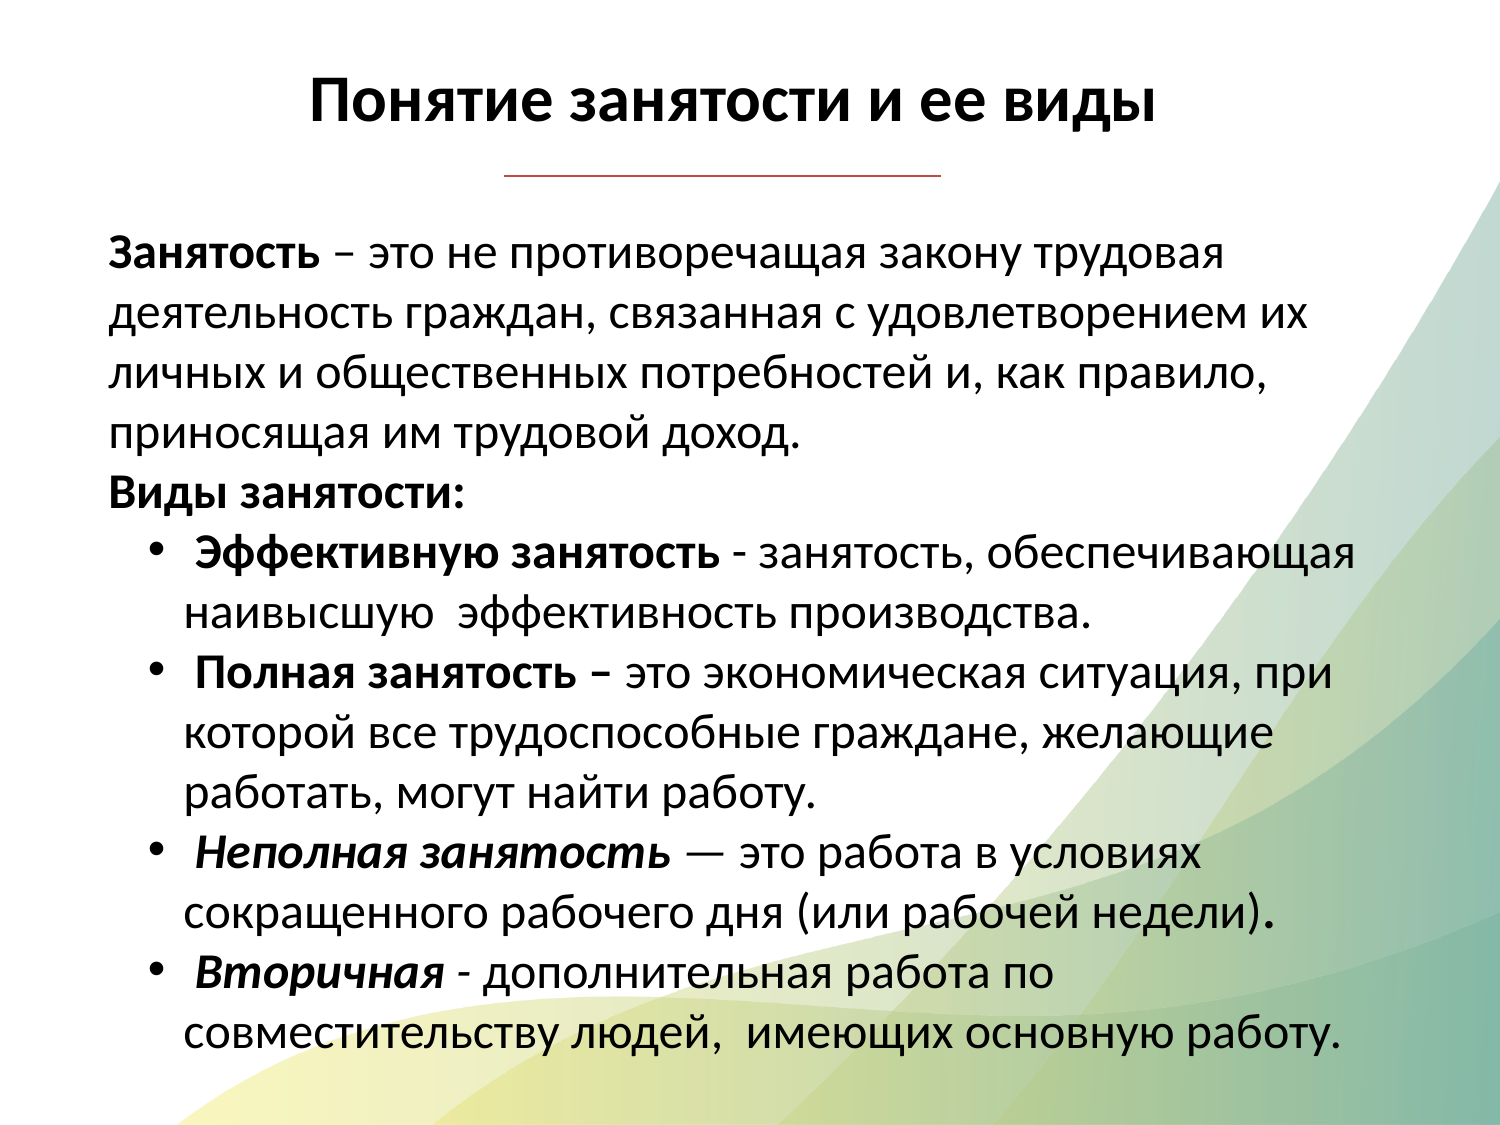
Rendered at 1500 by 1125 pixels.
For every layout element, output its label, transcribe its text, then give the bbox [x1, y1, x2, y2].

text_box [0, 0, 1500, 1125]
text_box Занятость – это не противоречащая закону трудовая деятельность граждан, связанная с удовлетворением их личных и общественных потребностей и, как правило, приносящая им трудовой доход. Виды занятости: Эффективную занятость - занятость, обеспечивающая наивысшую эффективность производства. Полная занятость – это экономическая ситуация, при которой все трудоспособные граждане, желающие работать, могут найти работу. Неполная занятость — это работа в условиях сокращенного рабочего дня (или рабочей недели). Вторичная - дополнительная работа по совместительству людей, имеющих основную работу. [93, 210, 1383, 1125]
list Понятие занятости и ее виды [82, 46, 1388, 147]
